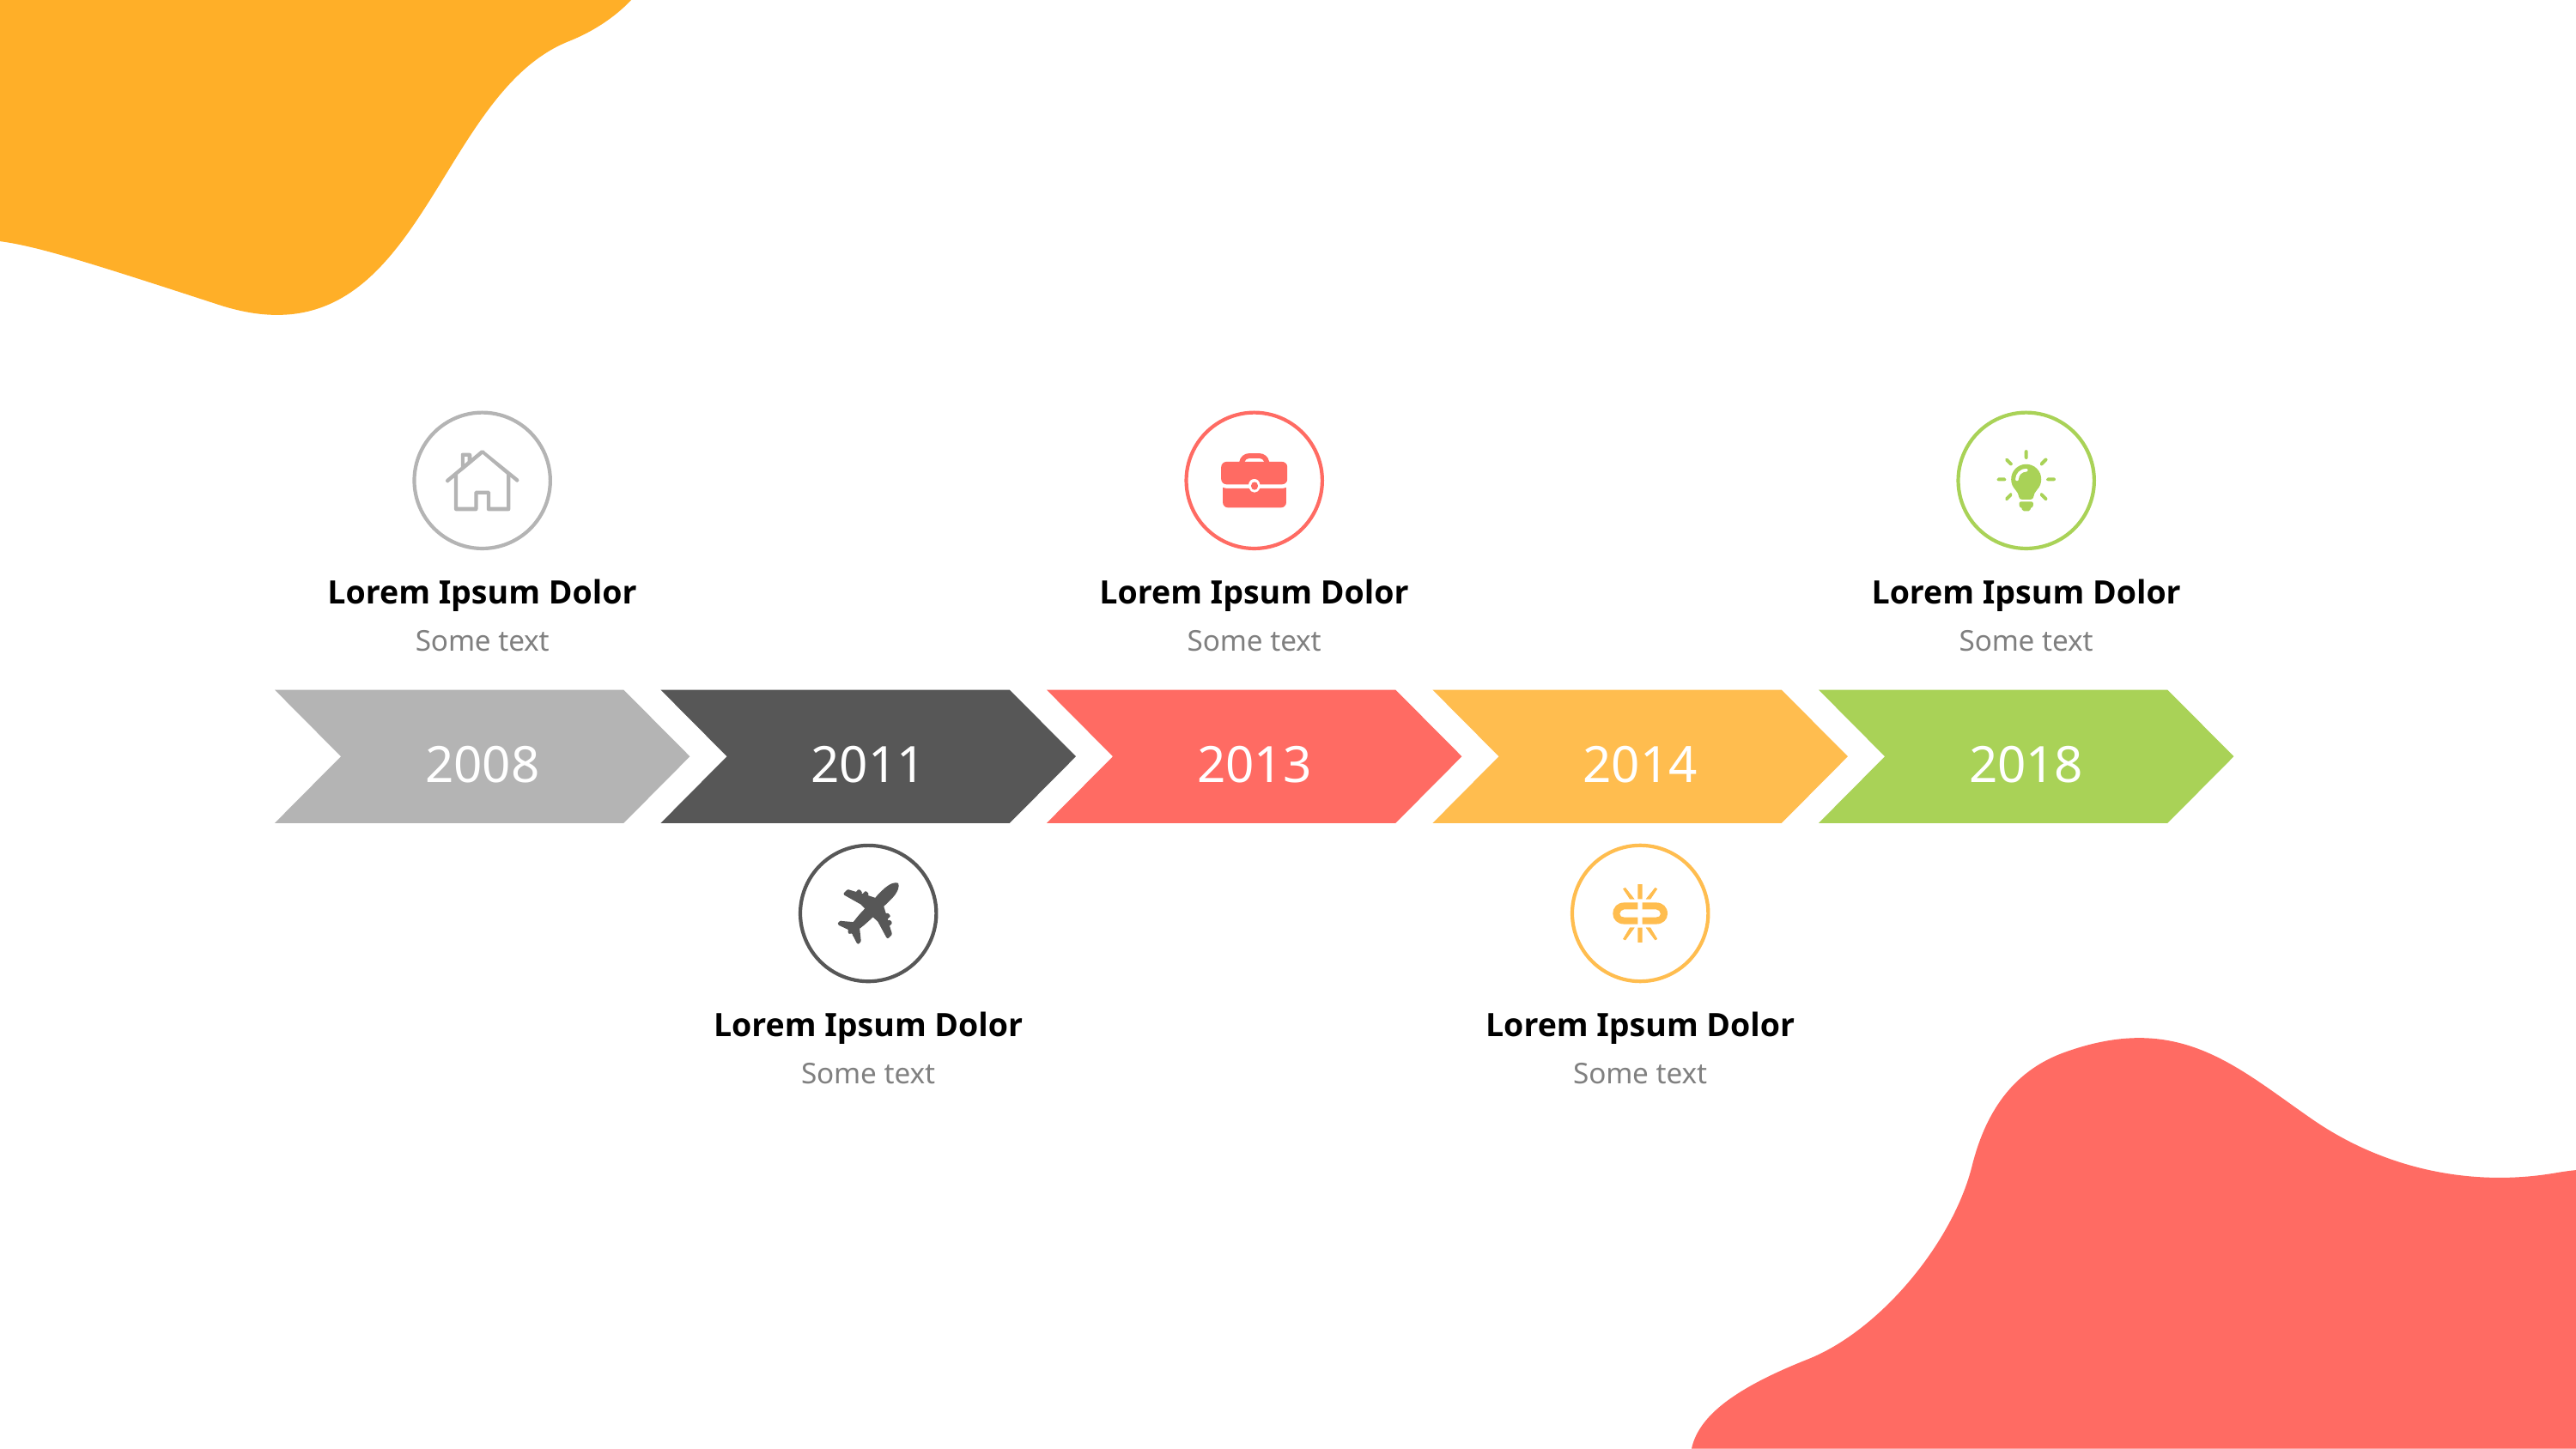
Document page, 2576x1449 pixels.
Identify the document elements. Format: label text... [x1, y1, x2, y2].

text_box Lorem Ipsum Dolor [1046, 565, 1462, 617]
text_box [660, 689, 1046, 823]
text_box Some text [1157, 615, 1351, 664]
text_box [1186, 412, 1322, 549]
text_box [414, 412, 550, 549]
text_box Some text [386, 615, 579, 664]
text_box Some text [1886, 615, 2166, 664]
text_box [1692, 1038, 2576, 1449]
text_box Lorem Ipsum Dolor [1432, 998, 1848, 1050]
text_box Some text [1511, 1048, 1769, 1096]
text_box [1046, 689, 1432, 823]
text_box Lorem Ipsum Dolor [274, 565, 690, 617]
text_box [0, 0, 632, 315]
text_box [799, 845, 937, 982]
text_box Some text [738, 1048, 999, 1096]
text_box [1818, 689, 2234, 823]
text_box Lorem Ipsum Dolor [1751, 565, 2301, 617]
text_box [1958, 412, 2094, 549]
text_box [1571, 845, 1709, 982]
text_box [1432, 689, 1818, 823]
text_box Lorem Ipsum Dolor [660, 998, 1076, 1050]
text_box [274, 689, 660, 823]
